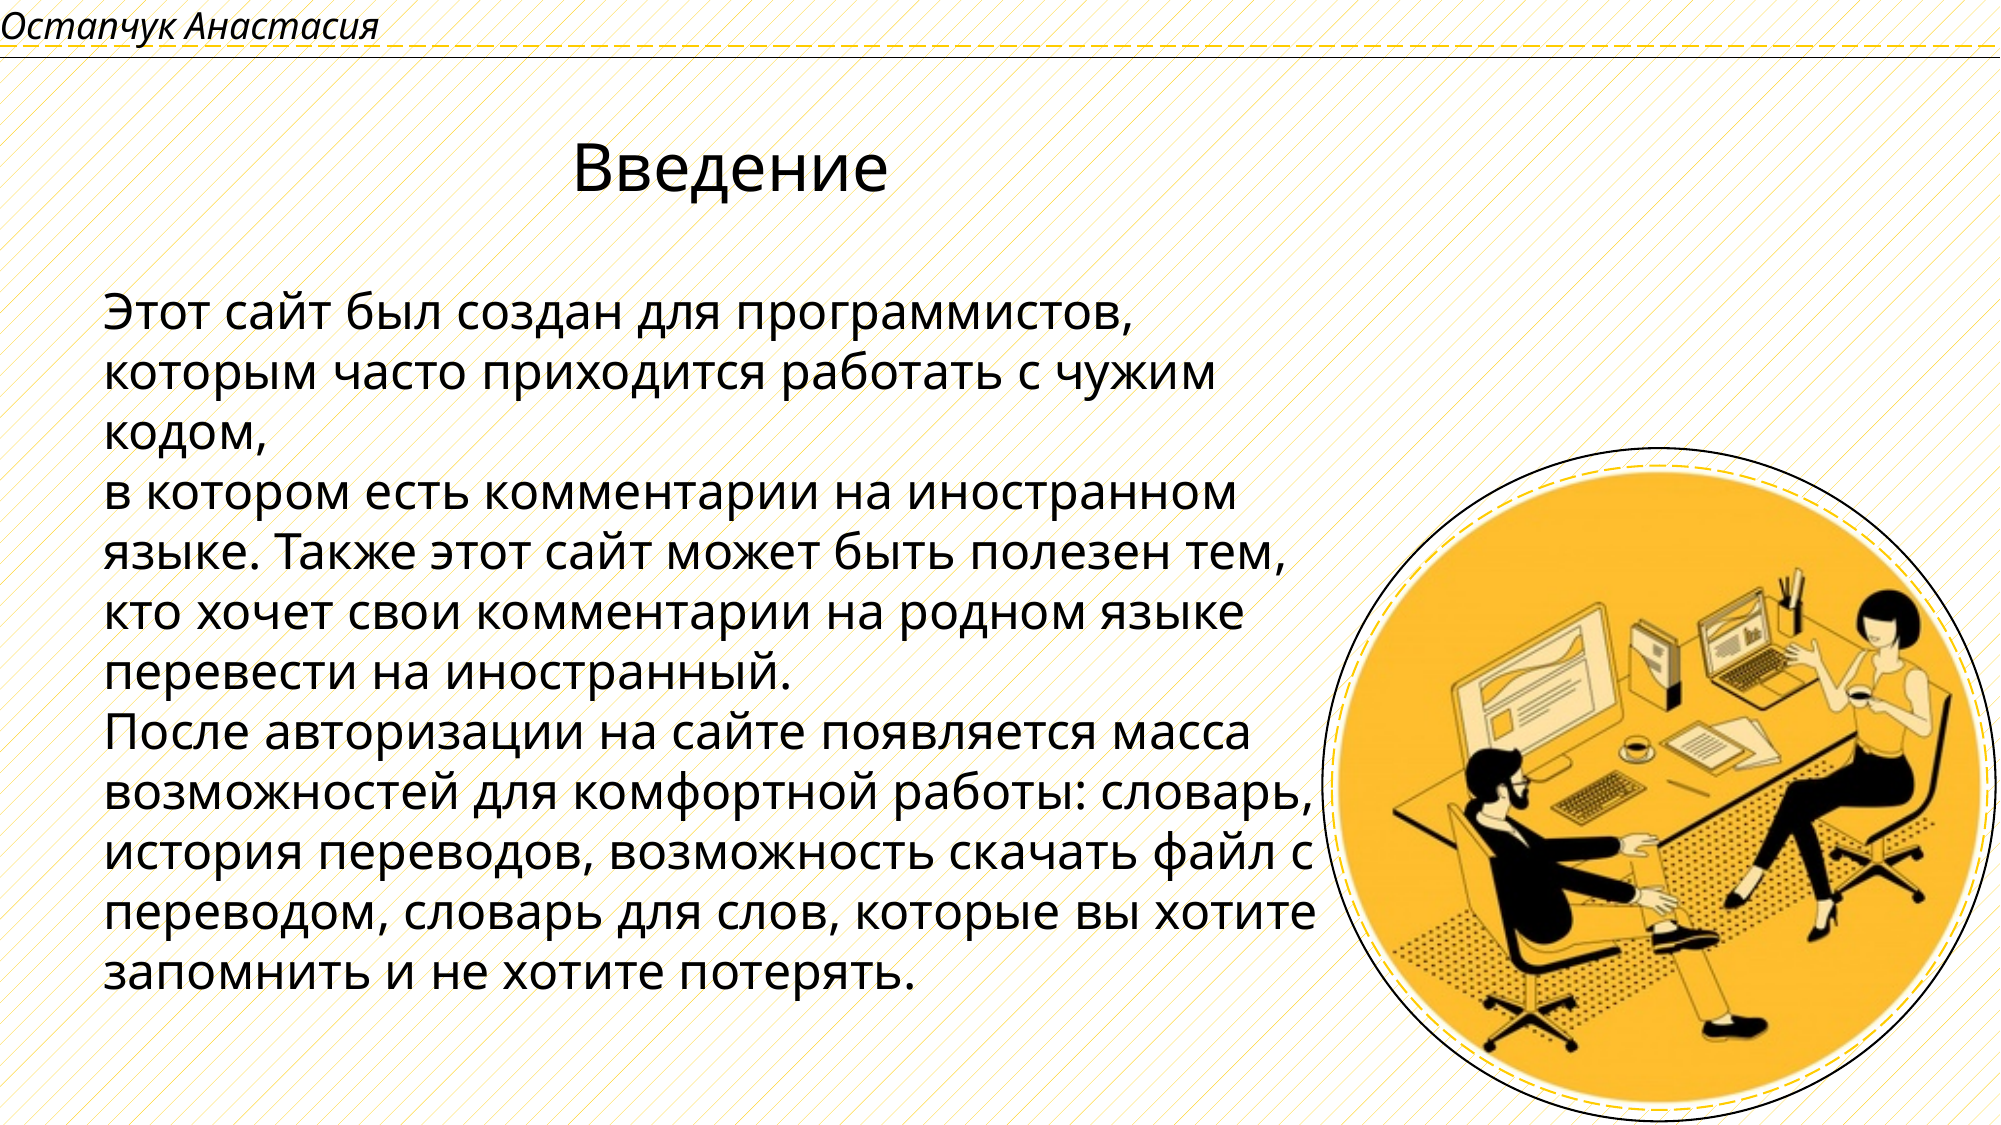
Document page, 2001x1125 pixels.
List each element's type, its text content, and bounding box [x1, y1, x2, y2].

text_box Введение [556, 116, 906, 212]
text_box [1550, 447, 1768, 465]
text_box [1988, 708, 1997, 861]
text_box [1568, 1110, 1750, 1123]
text_box Остапчук Анастасия [0, 47, 395, 55]
picture [1331, 465, 1988, 1110]
text_box Этот сайт был создан для программистов, которым часто приходится работать с чужим кодом, в котором есть комментарии на иностранном языке. Также этот сайт может быть полезен тем, кто хочет свои комментарии на родном языке перевести на иностранный. После авторизации на сайте появляется масса возможностей для комфортной работы: словарь, история переводов, возможность скачать файл с переводом, словарь для слов, которые вы хотите запомнить и не хотите потерять. [88, 272, 1373, 1007]
text_box [1321, 704, 1331, 865]
text_box Остапчук Анастасия [0, 0, 395, 45]
